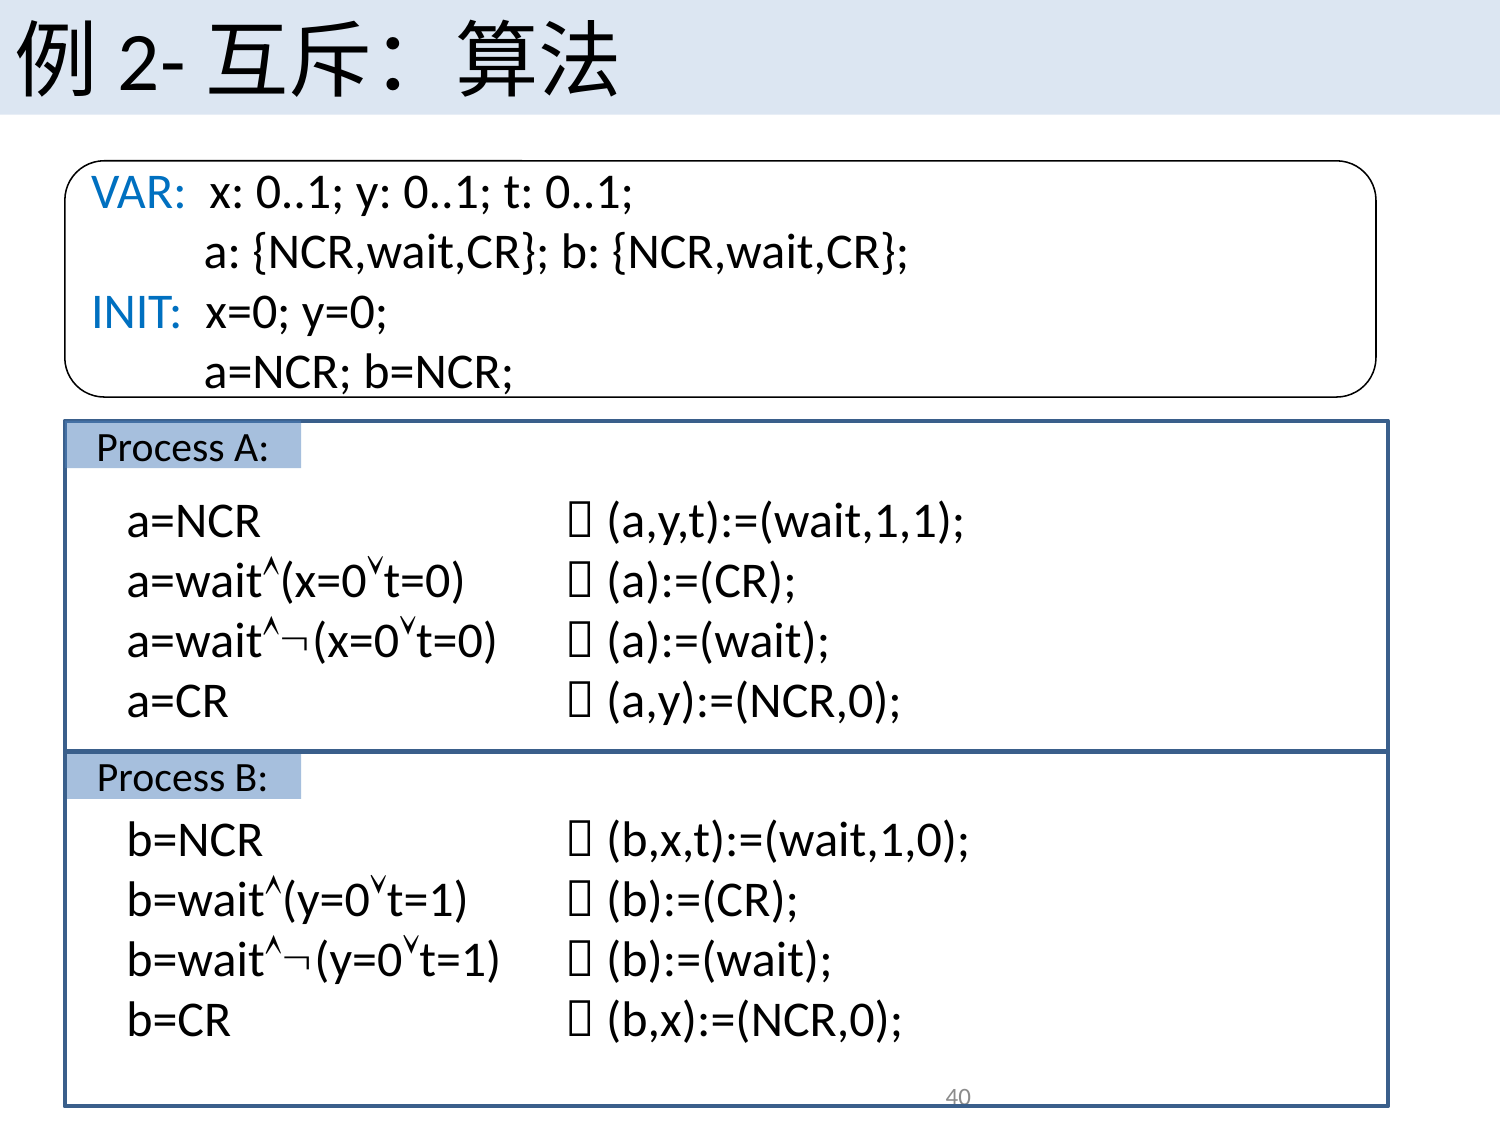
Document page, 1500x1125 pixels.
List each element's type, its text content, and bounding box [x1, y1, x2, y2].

text_box 例2-互斥：算法 [0, 0, 1500, 115]
text_box Process A: [64, 420, 302, 469]
text_box [63, 749, 1390, 1108]
text_box [63, 419, 1390, 749]
text_box VAR: x: 0..1; y: 0..1; t: 0..1; a: {NCR,wait,CR}; b: {NCR,wait,CR}; INIT: x=0; y=0; a=NCR; b=NCR; [64, 160, 1376, 398]
text_box a=NCR  (a,y,t):=(wait,1,1); a=wait(x=0t=0)  (a):=(CR); a=wait(x=0t=0)  (a):=(wait); a=CR  (a,y):=(NCR,0); [100, 479, 1022, 749]
